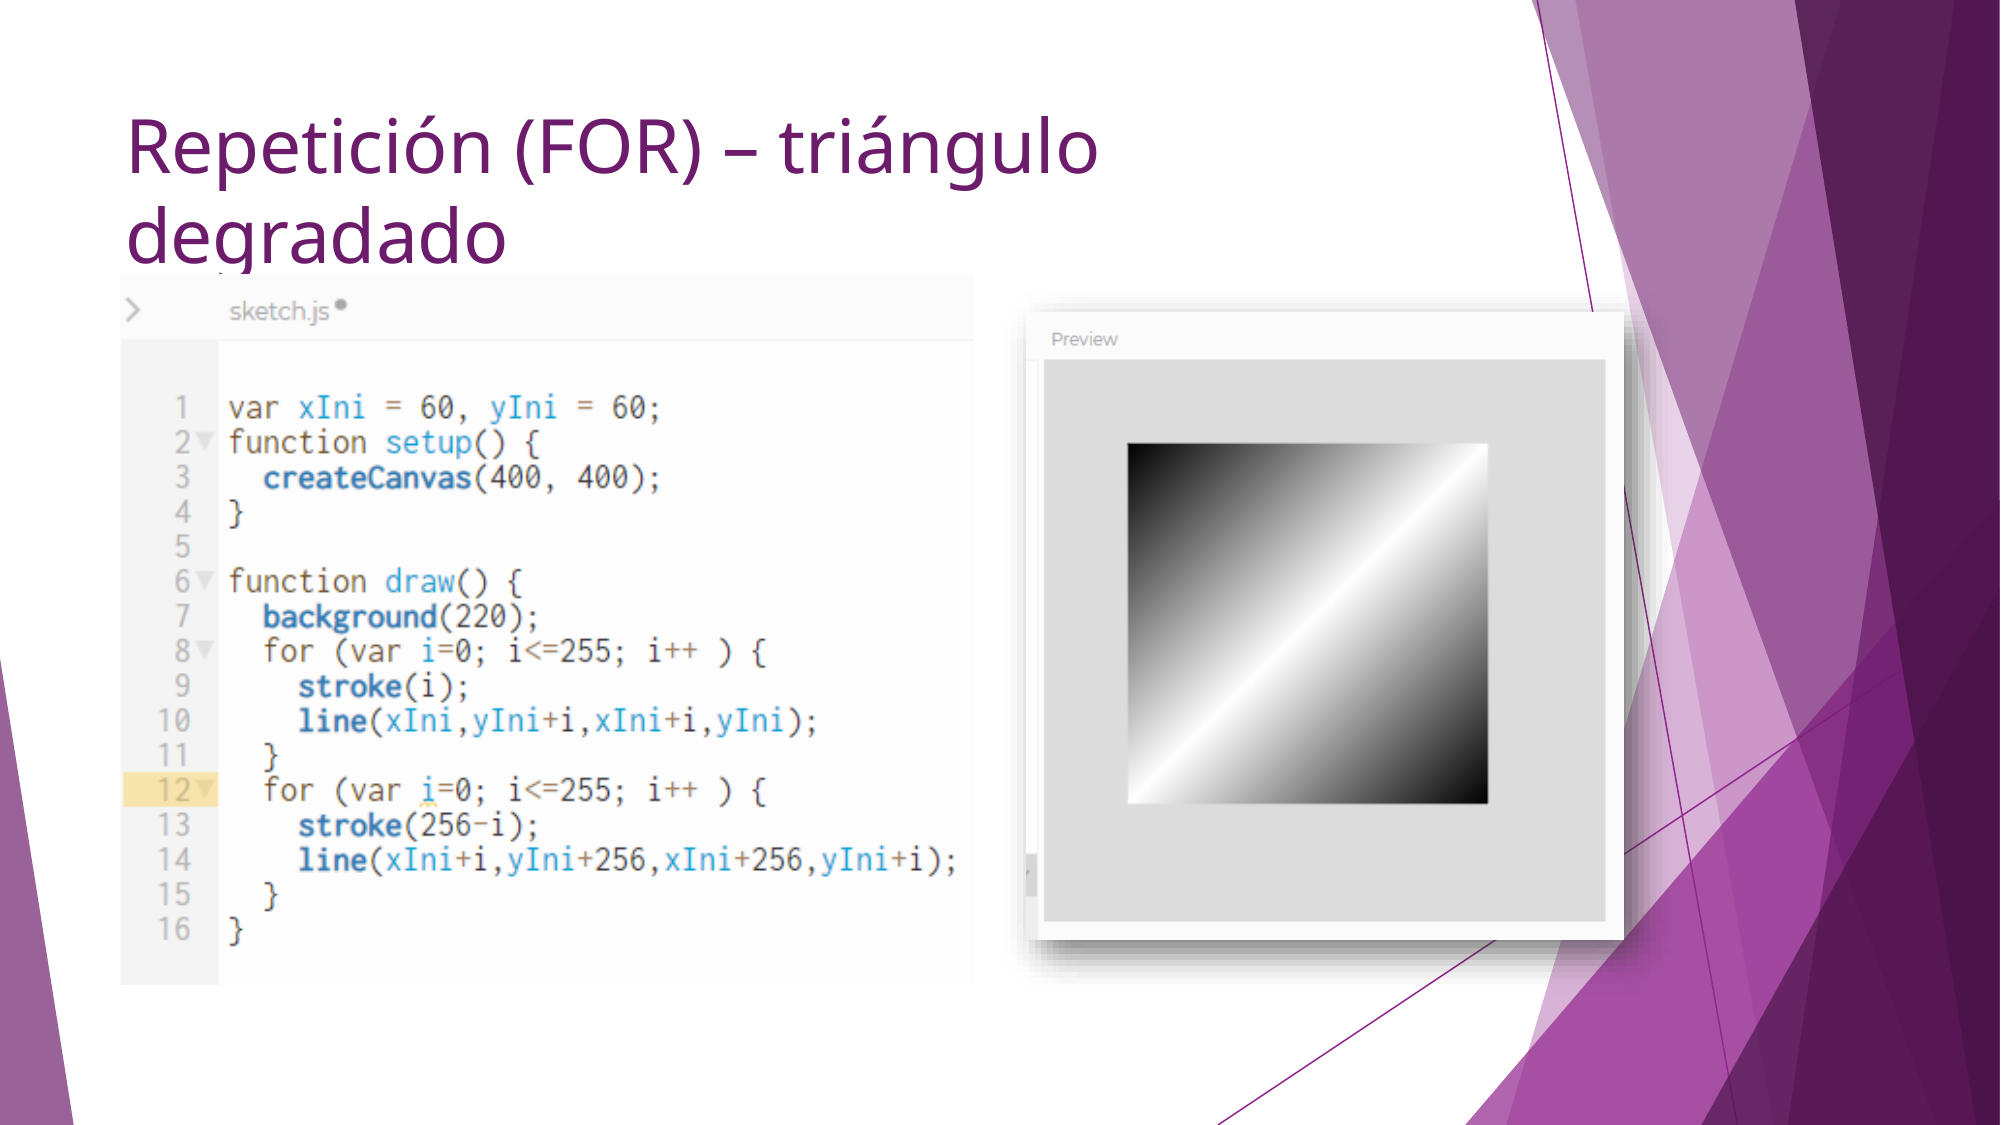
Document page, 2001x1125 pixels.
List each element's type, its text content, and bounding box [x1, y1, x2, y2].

picture [120, 274, 974, 985]
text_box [994, 280, 1686, 1002]
title Repetición (FOR) – triángulo degradado [123, 96, 1443, 287]
